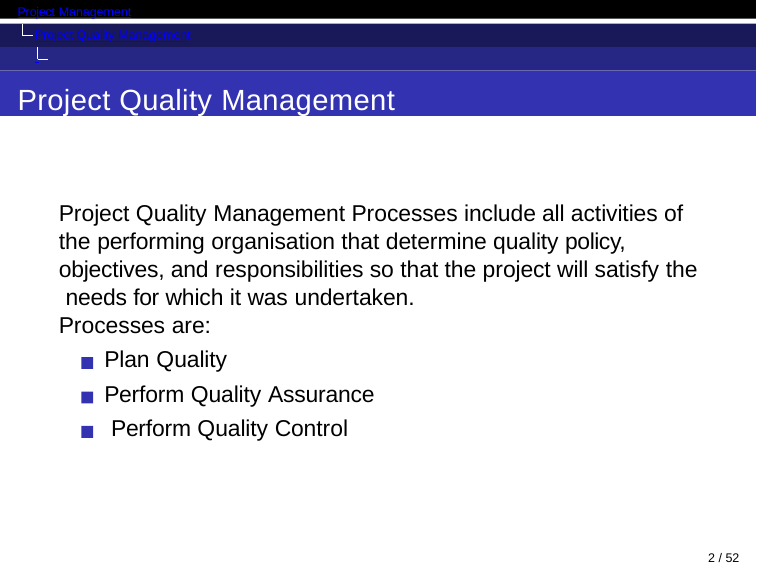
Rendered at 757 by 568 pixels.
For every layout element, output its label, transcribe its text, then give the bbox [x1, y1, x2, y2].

text_box Project Management [0, 0, 756, 19]
text_box [195, 23, 756, 47]
text_box Project Quality Management Processes include all activities of the performing organisation that determine quality policy, objectives, and responsibilities so that the project will satisfy the needs for which it was undertaken. Processes are: Plan Quality Perform Quality Assurance Perform Quality Control [56, 196, 699, 442]
text_box [0, 23, 33, 47]
text_box [0, 47, 756, 70]
text_box Project Quality Management [0, 70, 756, 116]
text_box Project Quality Management Introduction [33, 16, 195, 66]
slide_number 10 / 52 [701, 548, 746, 568]
